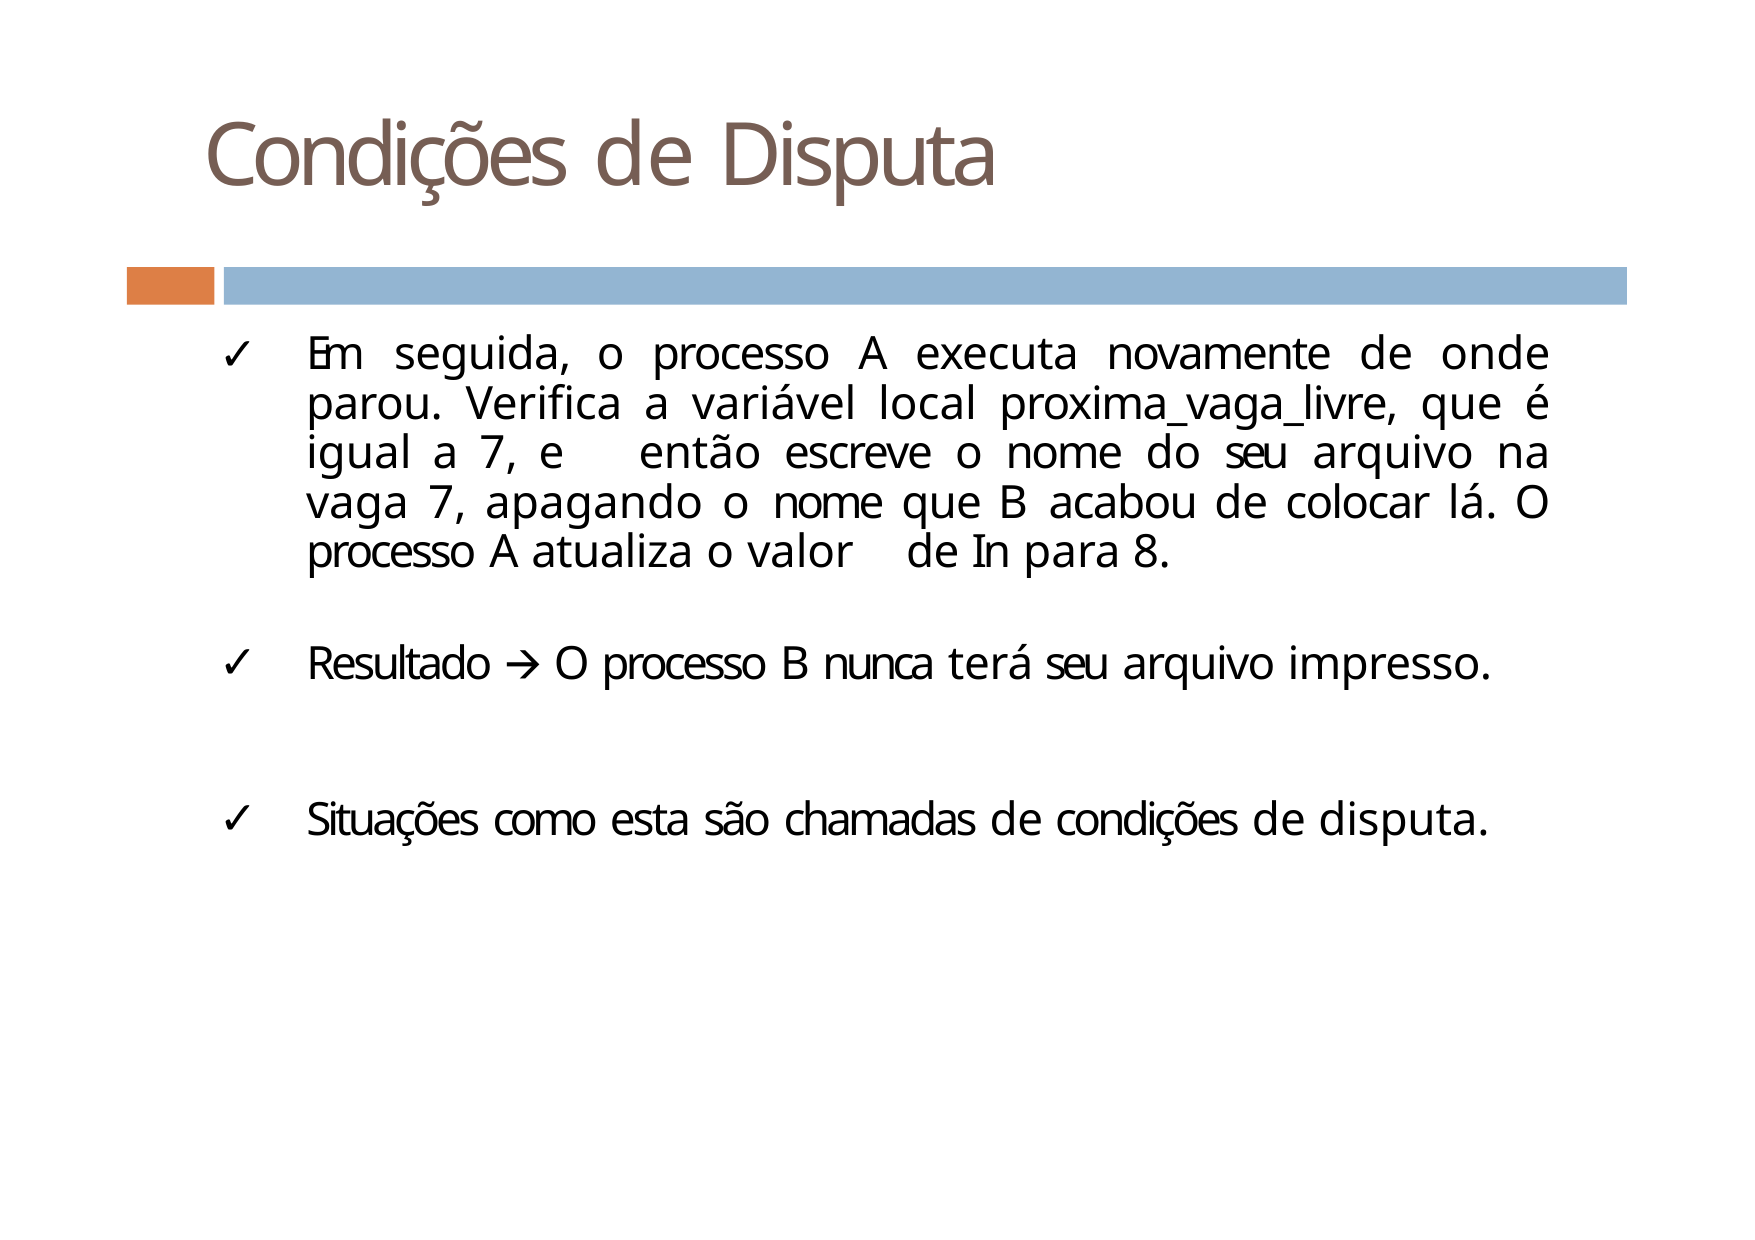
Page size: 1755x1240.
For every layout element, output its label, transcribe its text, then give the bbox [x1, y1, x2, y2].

text_box Em seguida, o processo A executa novamente de onde parou. Verifica a variável local proxima_vaga_livre, que é igual a 7, e então escreve o nome do seu arquivo na vaga 7, apagando o nome que B acabou de colocar lá. O processo A atualiza o valor de In para 8. Resultado 🡪 O processo B nunca terá seu arquivo impresso. Situações como esta são chamadas de condições de disputa. [216, 323, 1552, 845]
title Condições de Disputa [139, 95, 1615, 305]
